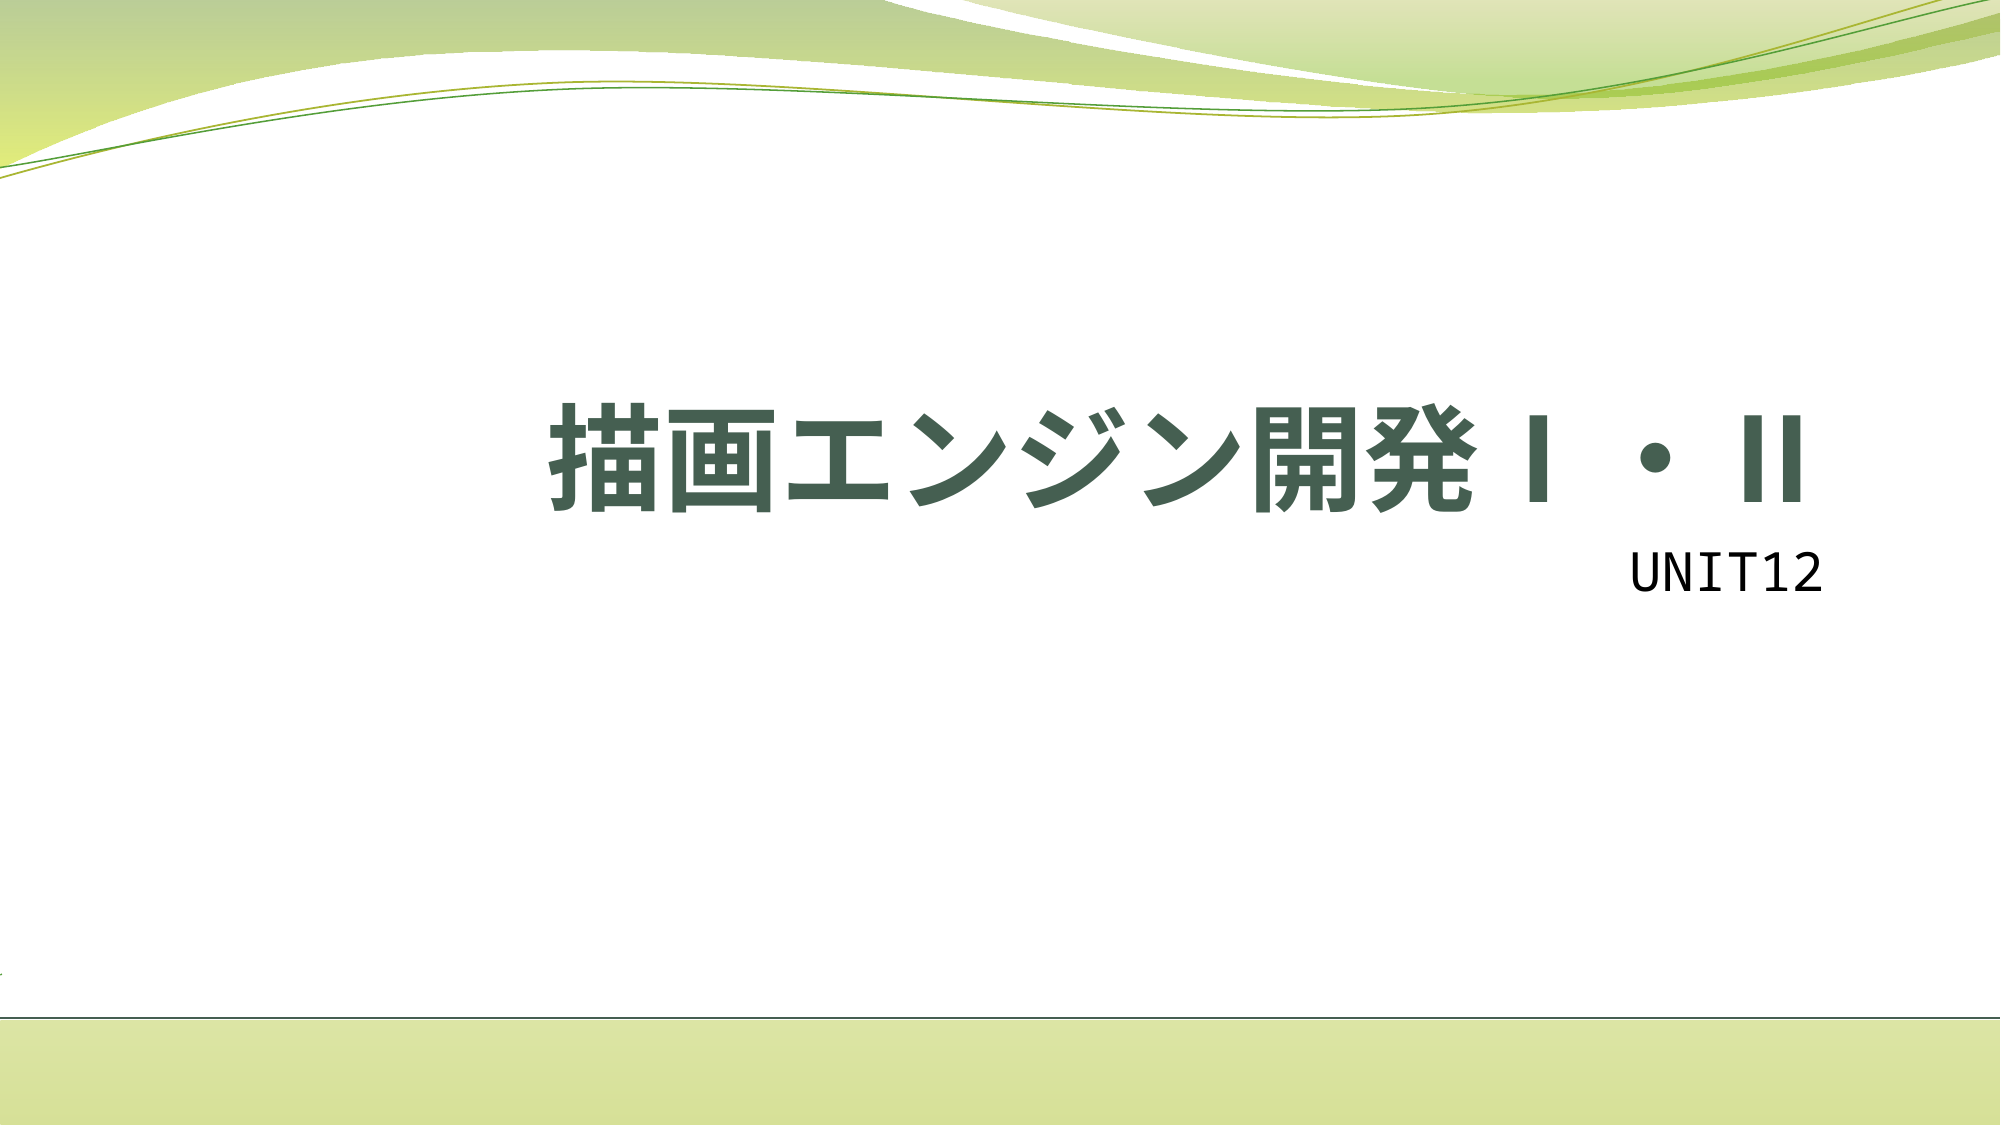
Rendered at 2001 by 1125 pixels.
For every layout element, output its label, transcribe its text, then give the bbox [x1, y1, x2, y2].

subtitle UNIT12 [116, 529, 1835, 818]
title 描画エンジン開発Ⅰ・Ⅱ [116, 224, 1834, 525]
